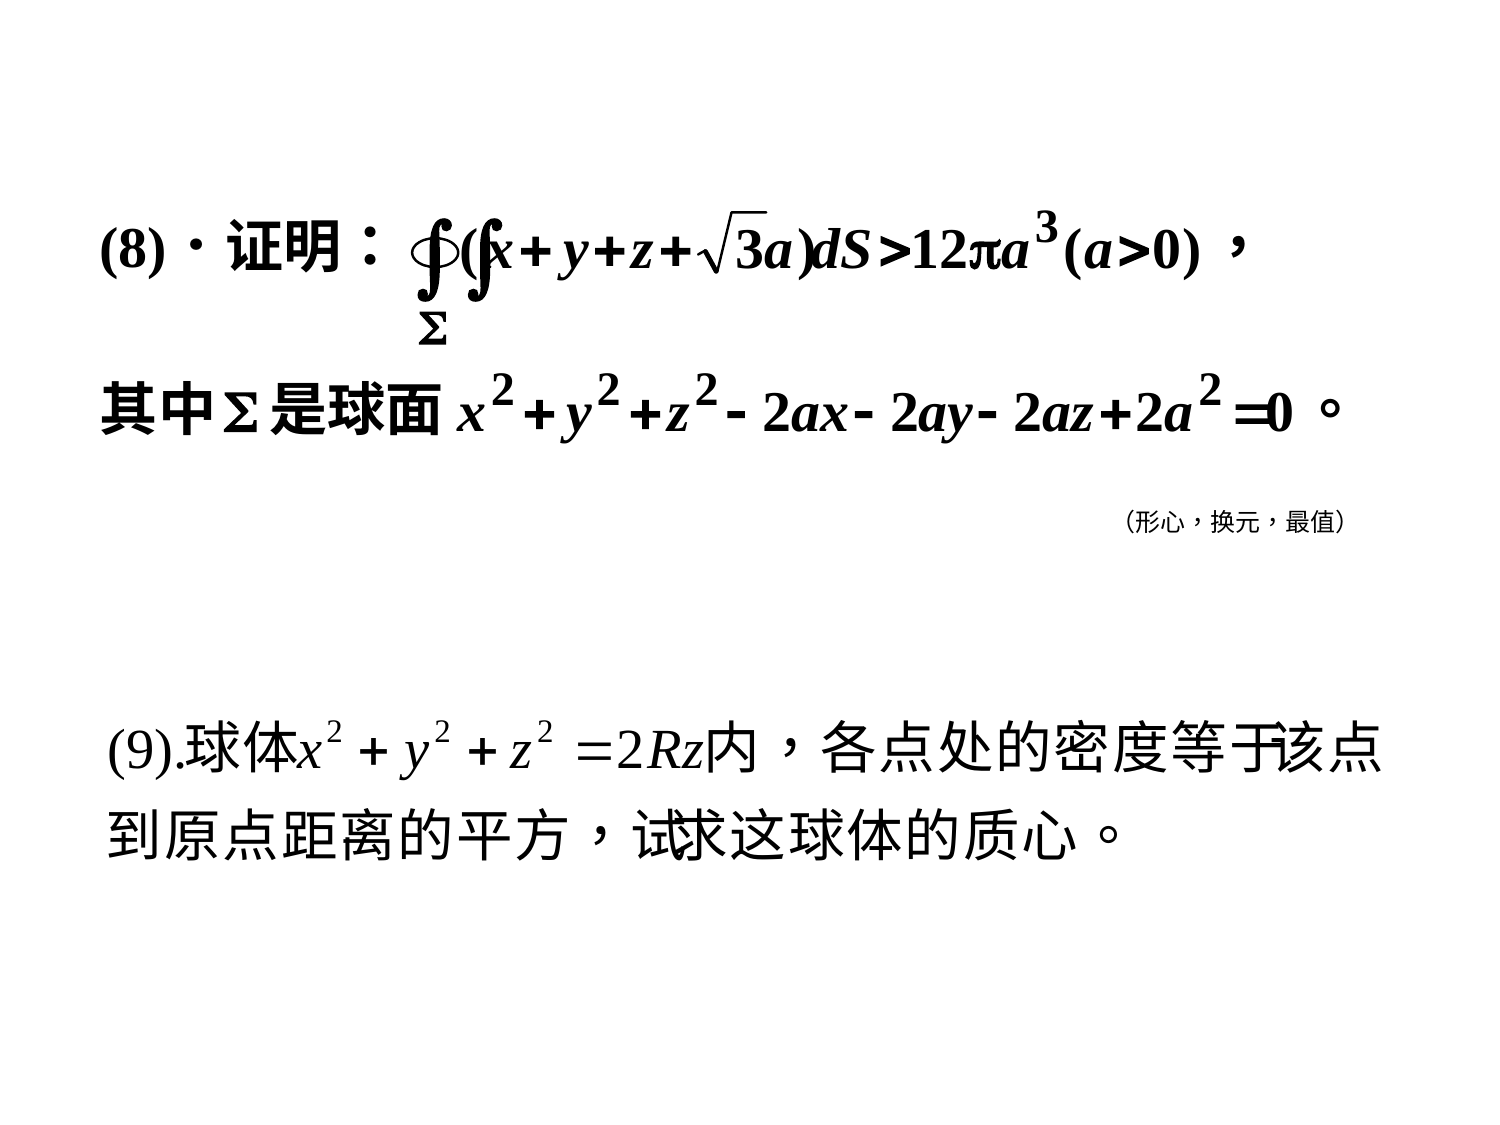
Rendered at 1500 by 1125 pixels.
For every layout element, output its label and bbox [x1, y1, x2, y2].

list [1120, 505, 1353, 540]
text_box [99, 190, 1401, 456]
text_box [99, 704, 1391, 875]
